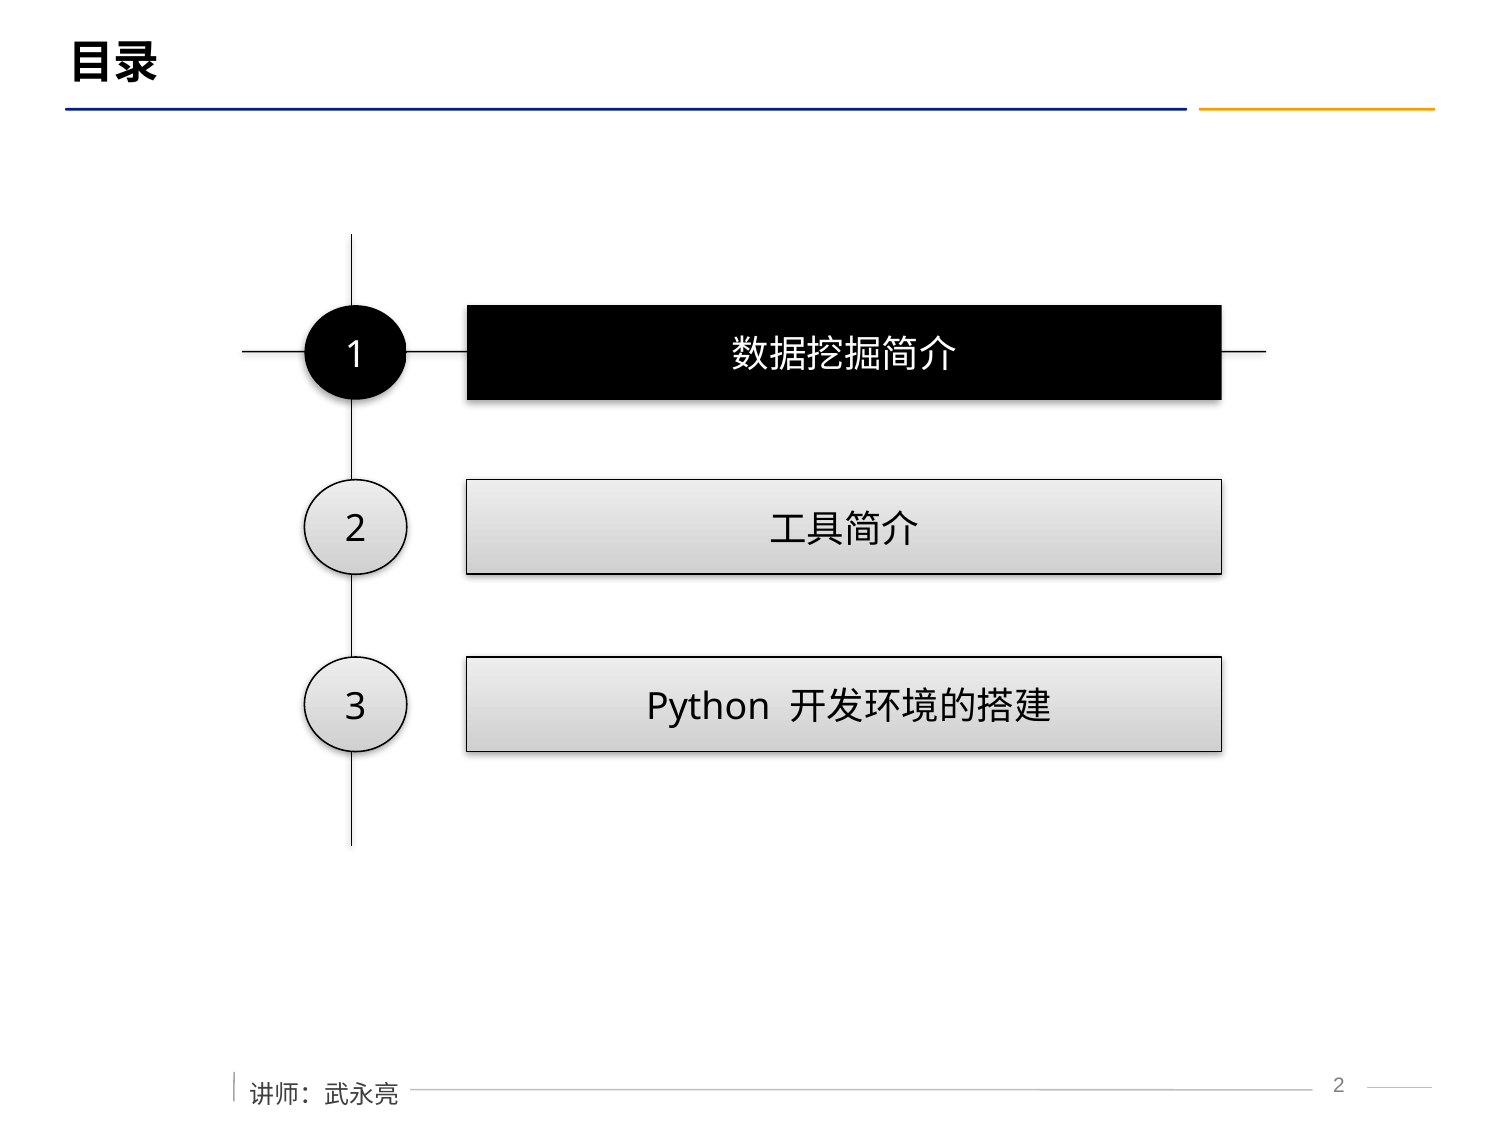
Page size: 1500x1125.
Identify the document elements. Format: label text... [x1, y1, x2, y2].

text_box 3 [355, 656, 408, 753]
text_box 2 [355, 478, 408, 576]
text_box 2 [303, 479, 347, 575]
title 目录 [53, 25, 1388, 97]
text_box 数据挖掘简介 [466, 305, 1222, 400]
text_box 1 [355, 305, 407, 400]
text_box 工具简介 [466, 479, 1222, 575]
text_box 1 [304, 305, 347, 400]
text_box Python 开发环境的搭建 [466, 656, 1222, 752]
text_box 3 [303, 656, 347, 752]
